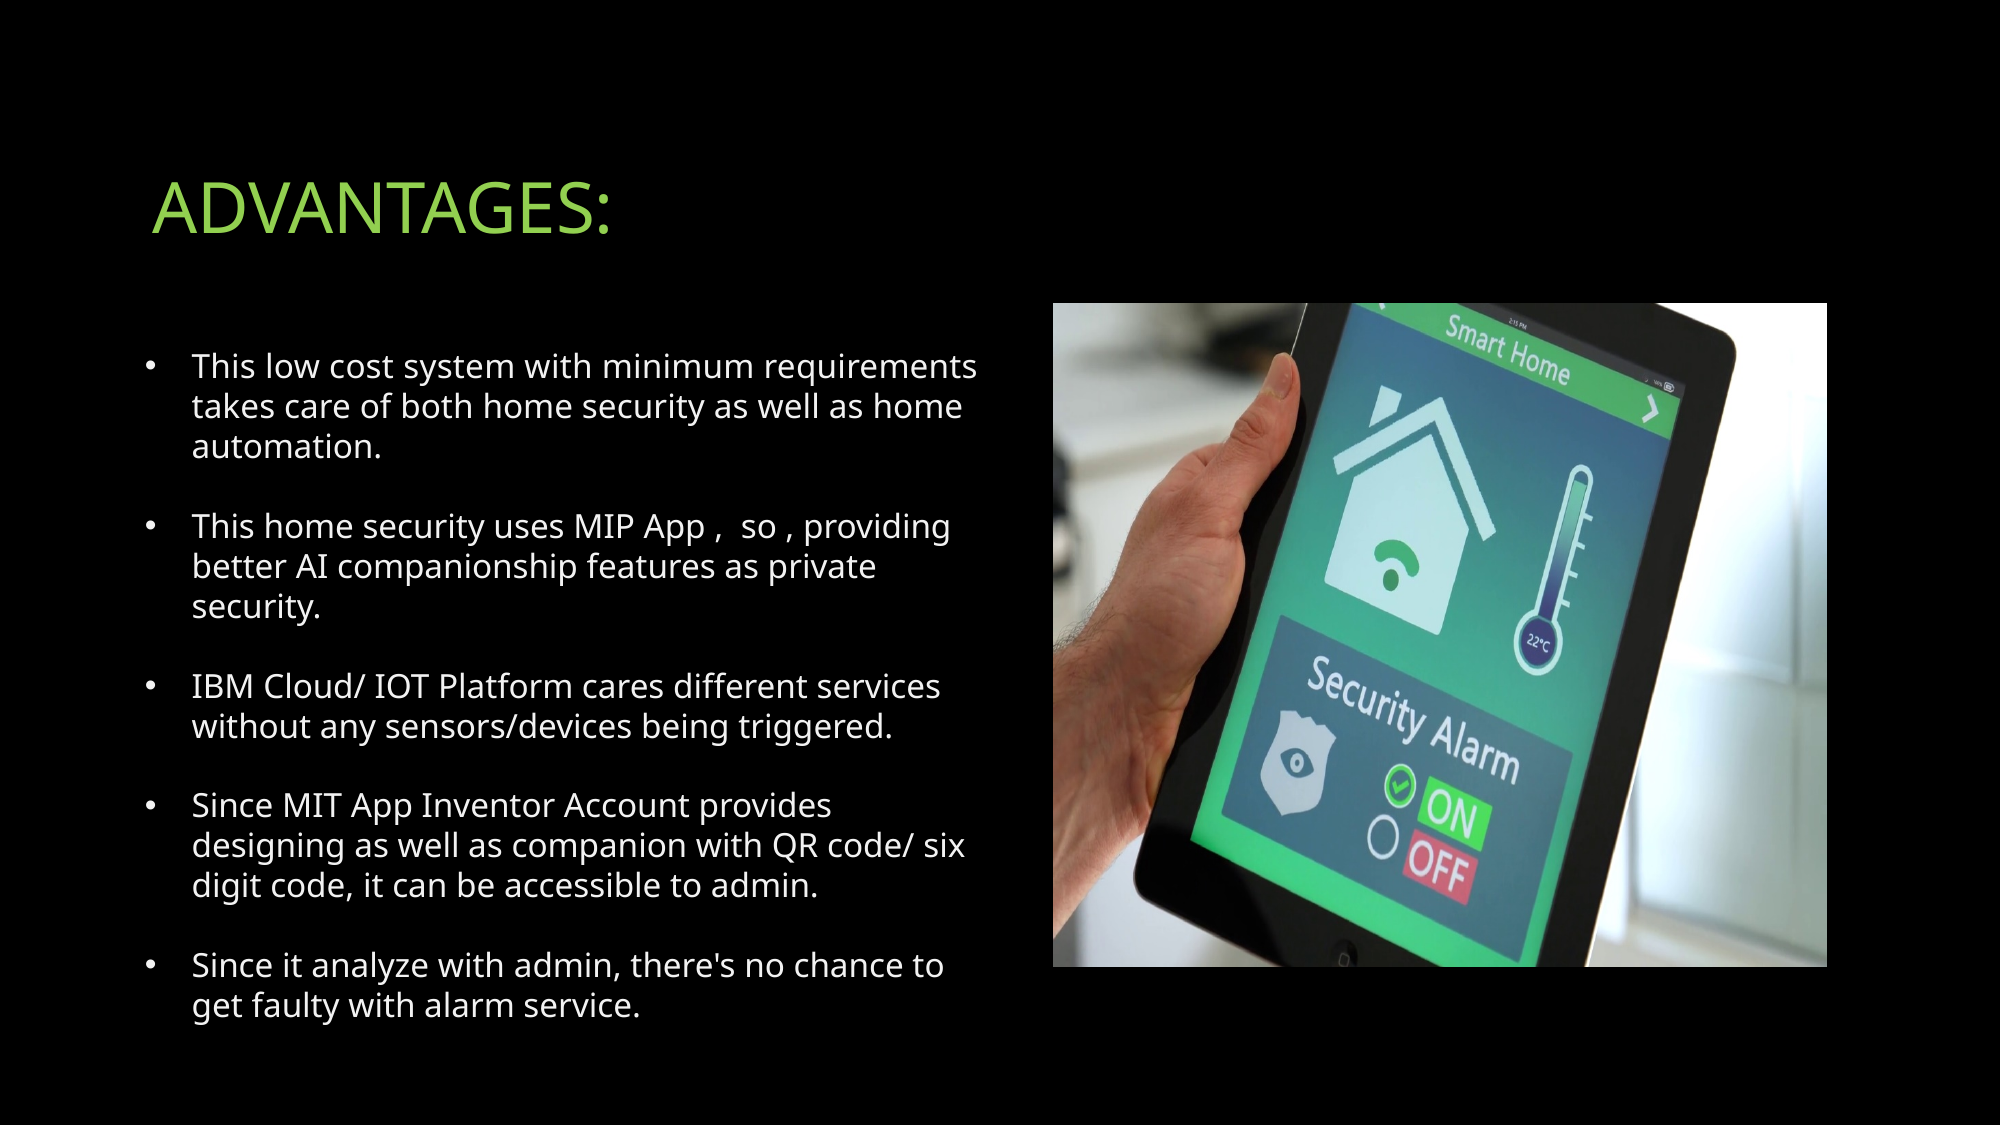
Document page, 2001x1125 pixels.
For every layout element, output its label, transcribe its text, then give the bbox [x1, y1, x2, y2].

text_box This low cost system with minimum requirements takes care of both home security as well as home automation. This home security uses MIP App , so , providing better AI companionship features as private security. IBM Cloud/ IOT Platform cares different services without any sensors/devices being triggered. Since MIT App Inventor Account provides designing as well as companion with QR code/ six digit code, it can be accessible to admin. Since it analyze with admin, there's no chance to get faulty with alarm service. [54, 338, 1000, 1082]
picture [1053, 303, 1827, 967]
text_box ADVANTAGES: [137, 155, 1473, 256]
